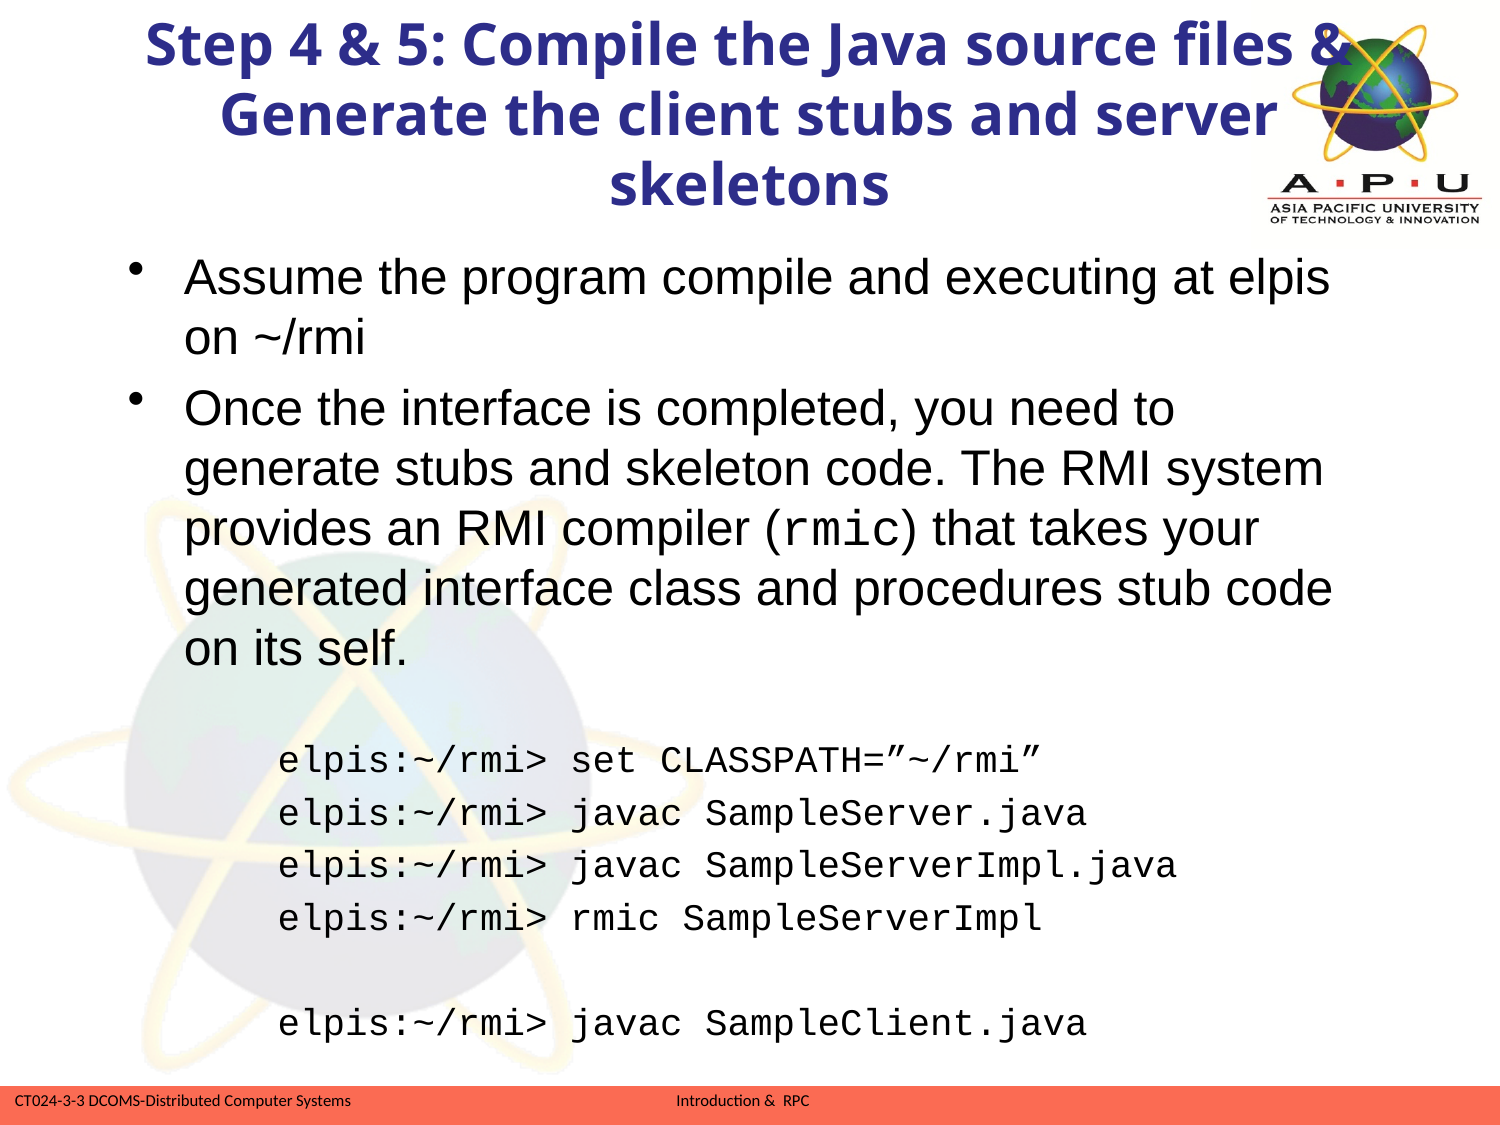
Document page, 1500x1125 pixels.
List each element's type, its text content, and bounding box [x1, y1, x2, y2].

picture [1251, 0, 1500, 249]
title Step 4 & 5: Compile the Java source files & Generate the client stubs and server skeletons [112, 21, 1388, 203]
list Assume the program compile and executing at elpis on ~/rmi Once the interface is completed, you need to generate stubs and skeleton code. The RMI system provides an RMI compiler (rmic) that takes your generated interface class and procedures stub code on its self. elpis:~/rmi> set CLASSPATH=”~/rmi” elpis:~/rmi> javac SampleServer.java elpis:~/rmi> javac SampleServerImpl.java elpis:~/rmi> rmic SampleServerImpl elpis:~/rmi> javac SampleClient.java [112, 237, 1388, 1050]
